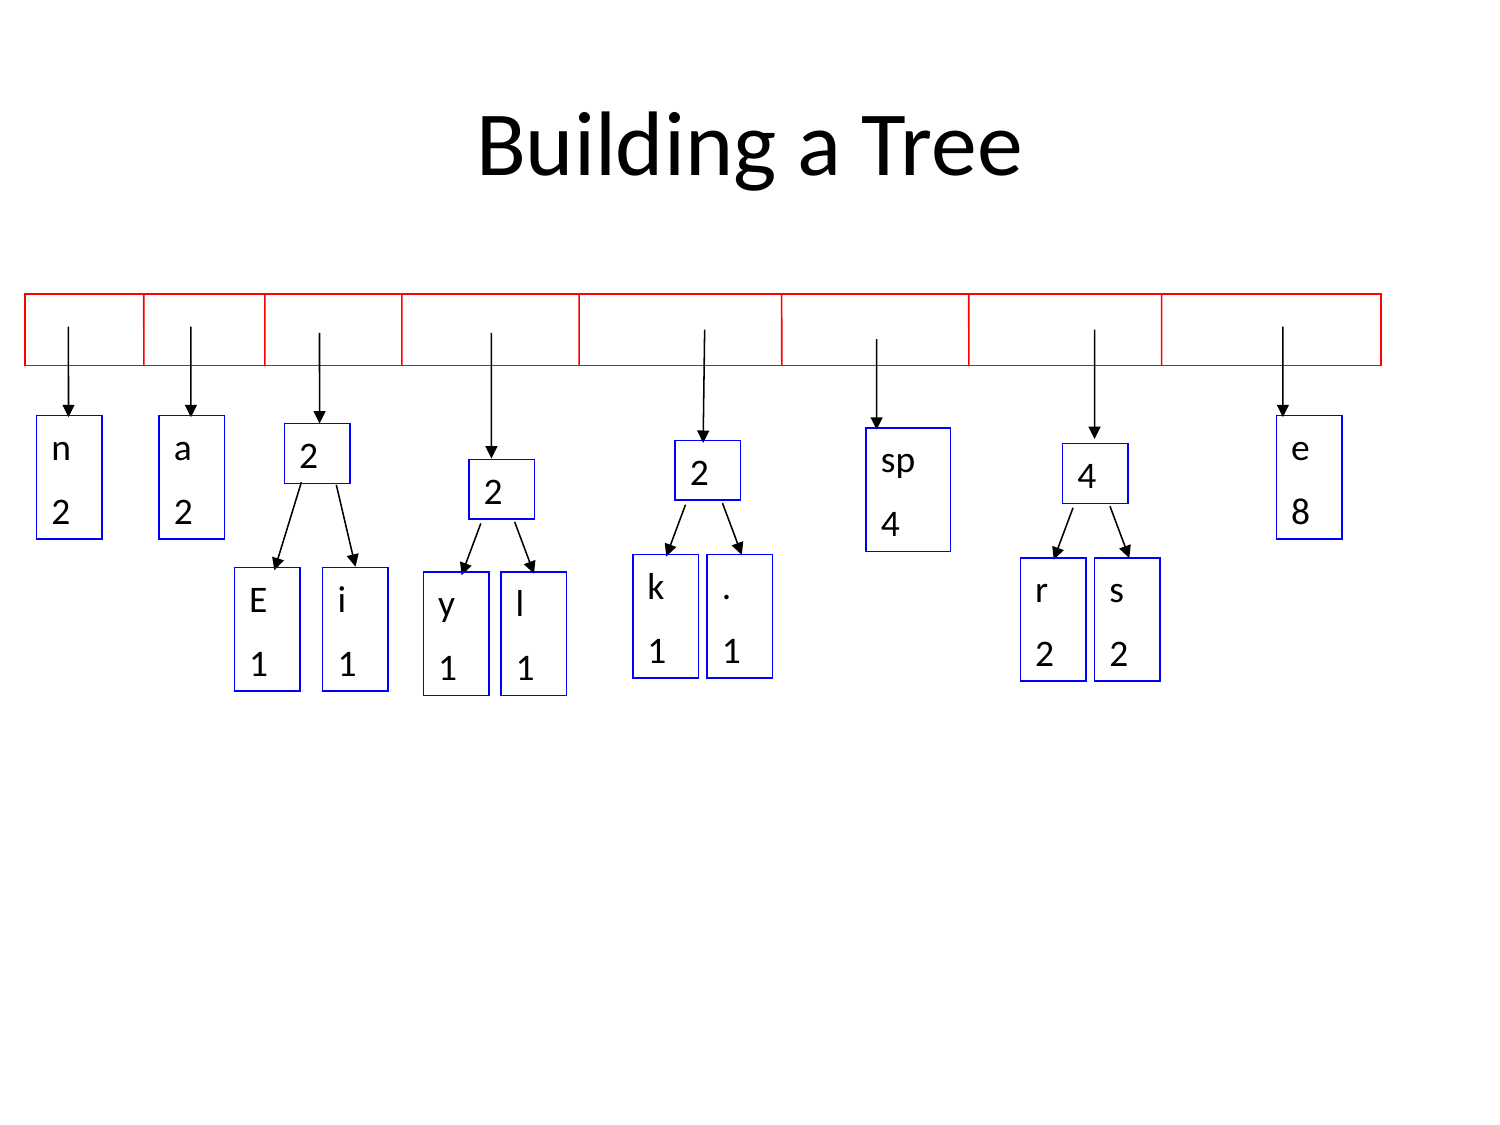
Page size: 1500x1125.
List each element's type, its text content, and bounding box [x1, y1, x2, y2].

text_box y 1 [423, 571, 489, 696]
text_box n 2 [36, 415, 102, 540]
text_box [969, 293, 1161, 366]
text_box [1162, 293, 1382, 366]
text_box r 2 [1020, 557, 1086, 682]
text_box [1109, 506, 1131, 559]
text_box [184, 326, 198, 415]
text_box [336, 484, 359, 567]
text_box [782, 293, 968, 366]
text_box i 1 [322, 567, 389, 691]
text_box [1088, 329, 1101, 440]
text_box E 1 [234, 567, 300, 691]
text_box s 2 [1094, 557, 1161, 682]
text_box [580, 293, 781, 366]
text_box 2 [468, 459, 535, 520]
text_box [144, 293, 264, 366]
text_box [514, 521, 536, 574]
title Building a Tree [75, 45, 1425, 233]
text_box e 8 [1276, 415, 1343, 540]
text_box [1052, 507, 1074, 557]
text_box [62, 326, 75, 415]
text_box 2 [675, 440, 741, 501]
text_box sp 4 [866, 428, 951, 552]
text_box [460, 523, 481, 571]
text_box l 1 [500, 571, 567, 696]
text_box . 1 [707, 554, 773, 679]
text_box 2 [284, 423, 350, 484]
text_box [272, 484, 301, 567]
text_box [402, 293, 579, 366]
text_box [24, 293, 143, 366]
text_box a 2 [159, 415, 225, 540]
text_box [870, 339, 883, 428]
text_box [697, 329, 710, 443]
text_box [1276, 326, 1290, 418]
text_box k 1 [632, 554, 699, 679]
text_box [265, 293, 401, 366]
text_box [485, 332, 498, 459]
text_box 4 [1062, 443, 1129, 504]
text_box [313, 332, 326, 424]
text_box [664, 504, 686, 554]
text_box [722, 503, 744, 555]
